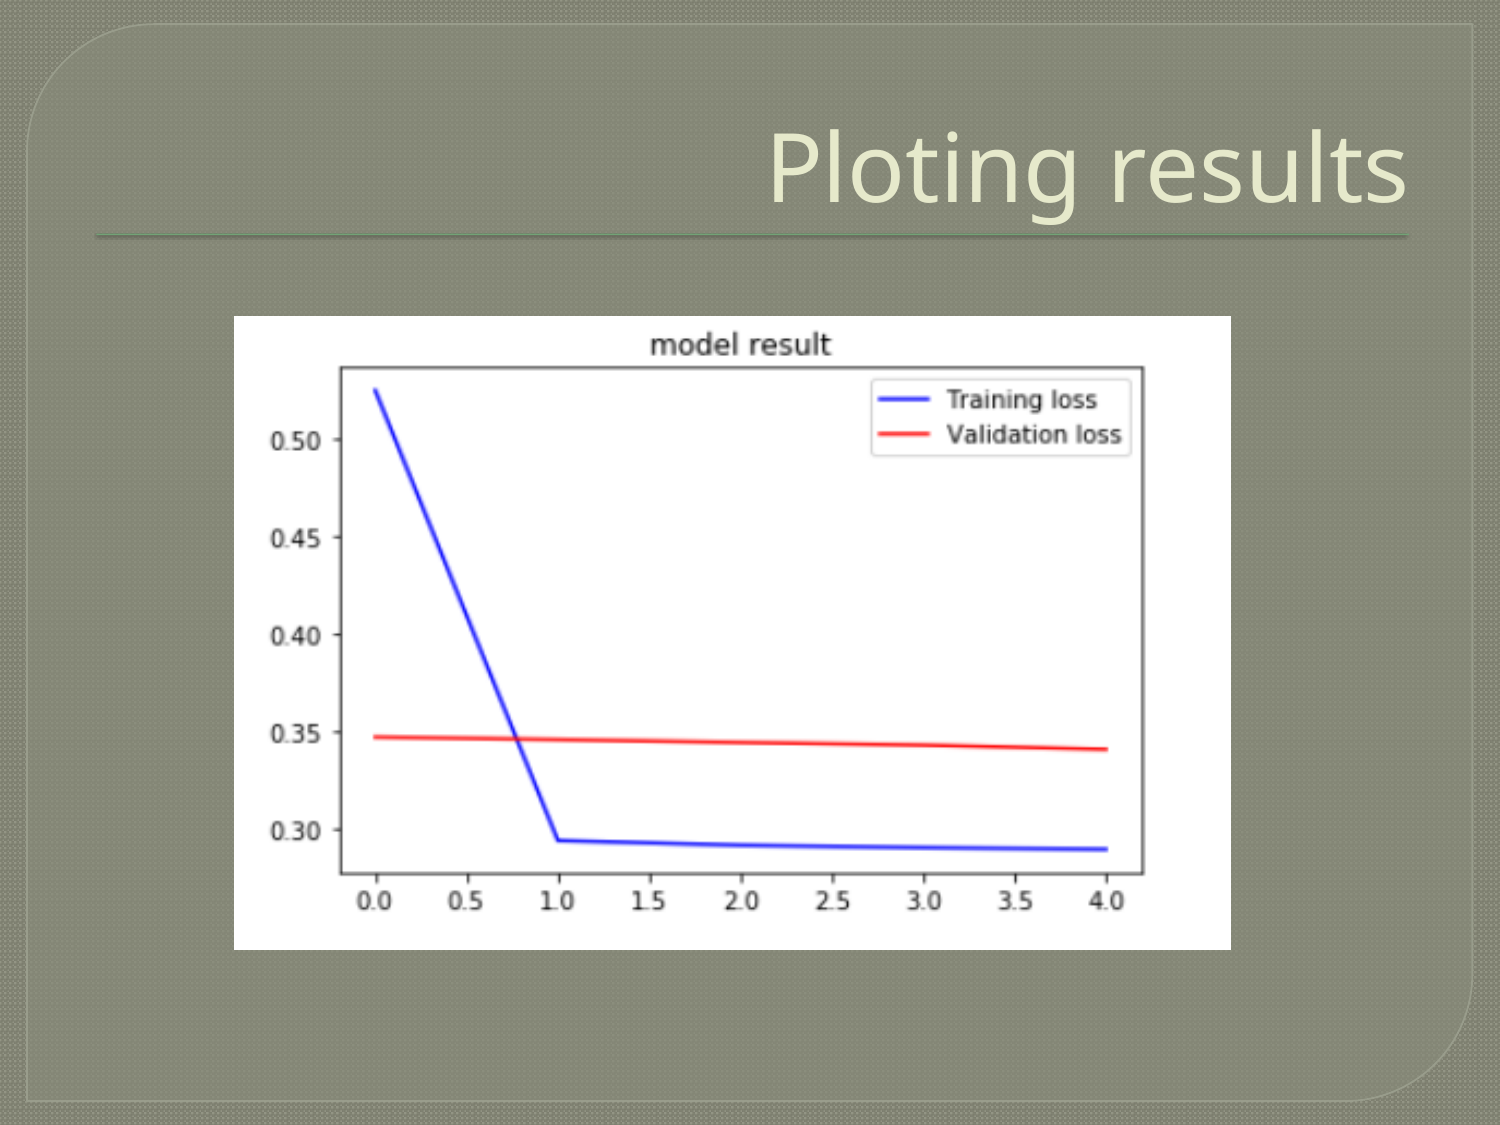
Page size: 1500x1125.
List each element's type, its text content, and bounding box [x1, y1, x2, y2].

title Ploting results [75, 41, 1425, 230]
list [234, 316, 1231, 950]
